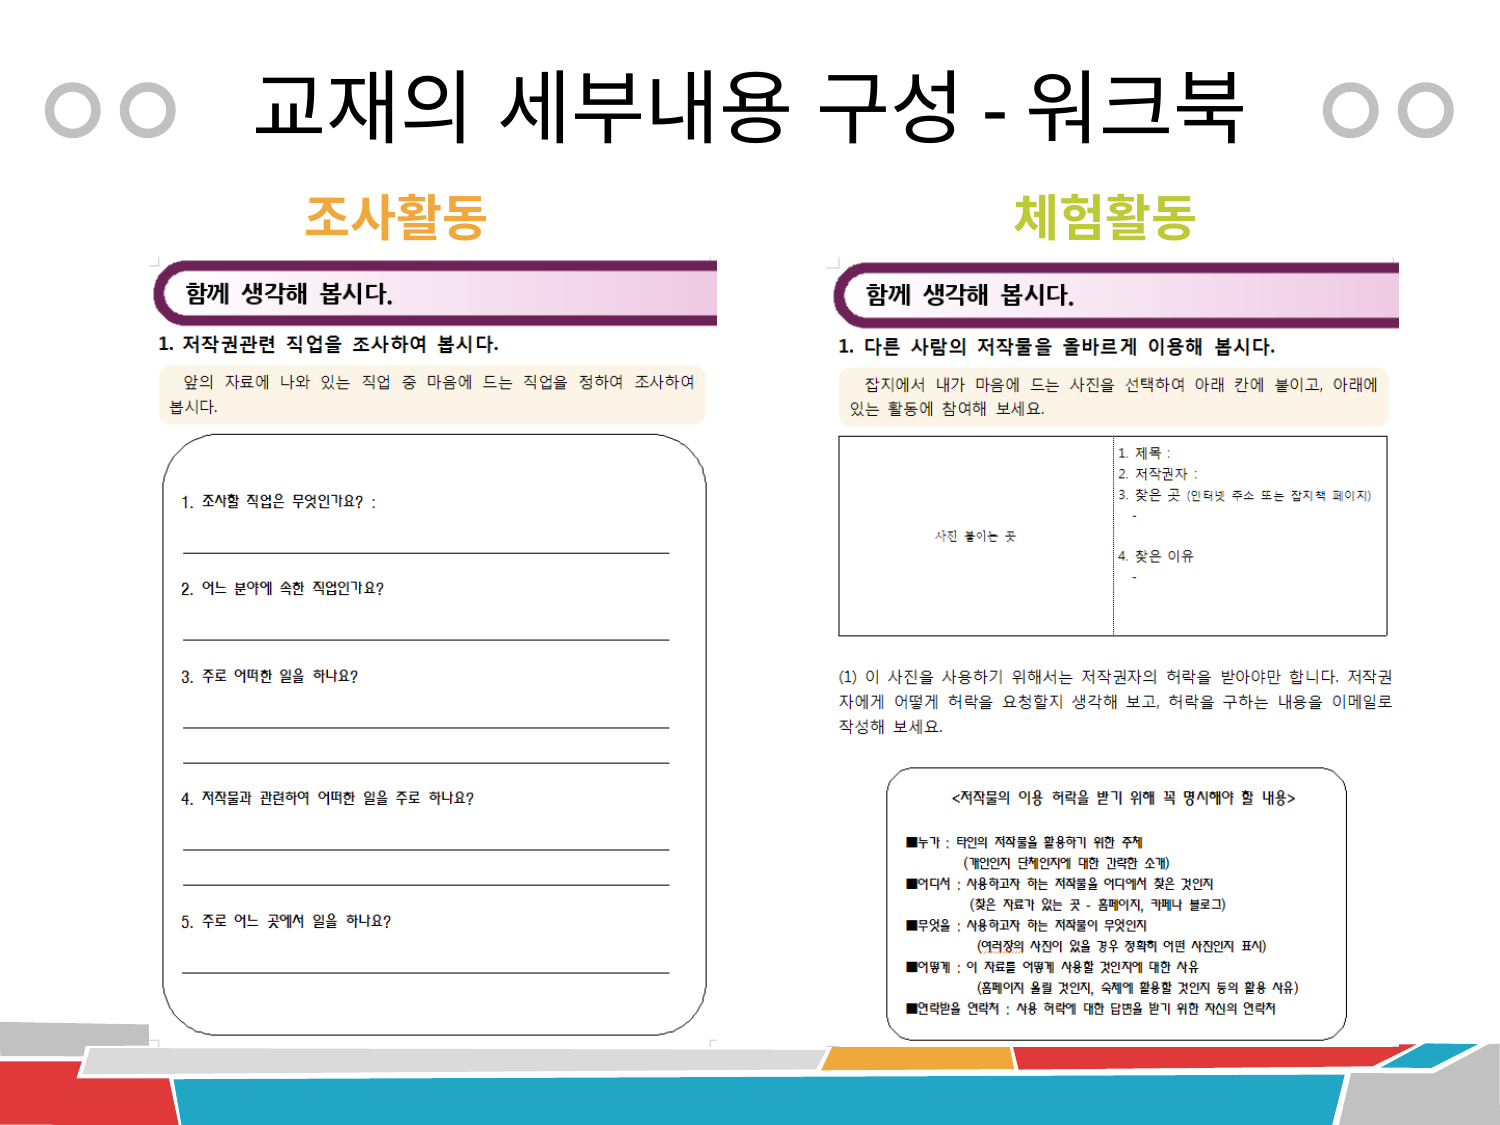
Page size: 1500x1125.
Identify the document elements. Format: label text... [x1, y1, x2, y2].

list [826, 257, 1400, 1047]
title 교재의 세부내용 구성-워크북 [175, 11, 1325, 200]
list 체험활동 [773, 125, 1437, 255]
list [149, 257, 718, 1047]
list 조사활동 [64, 125, 728, 255]
